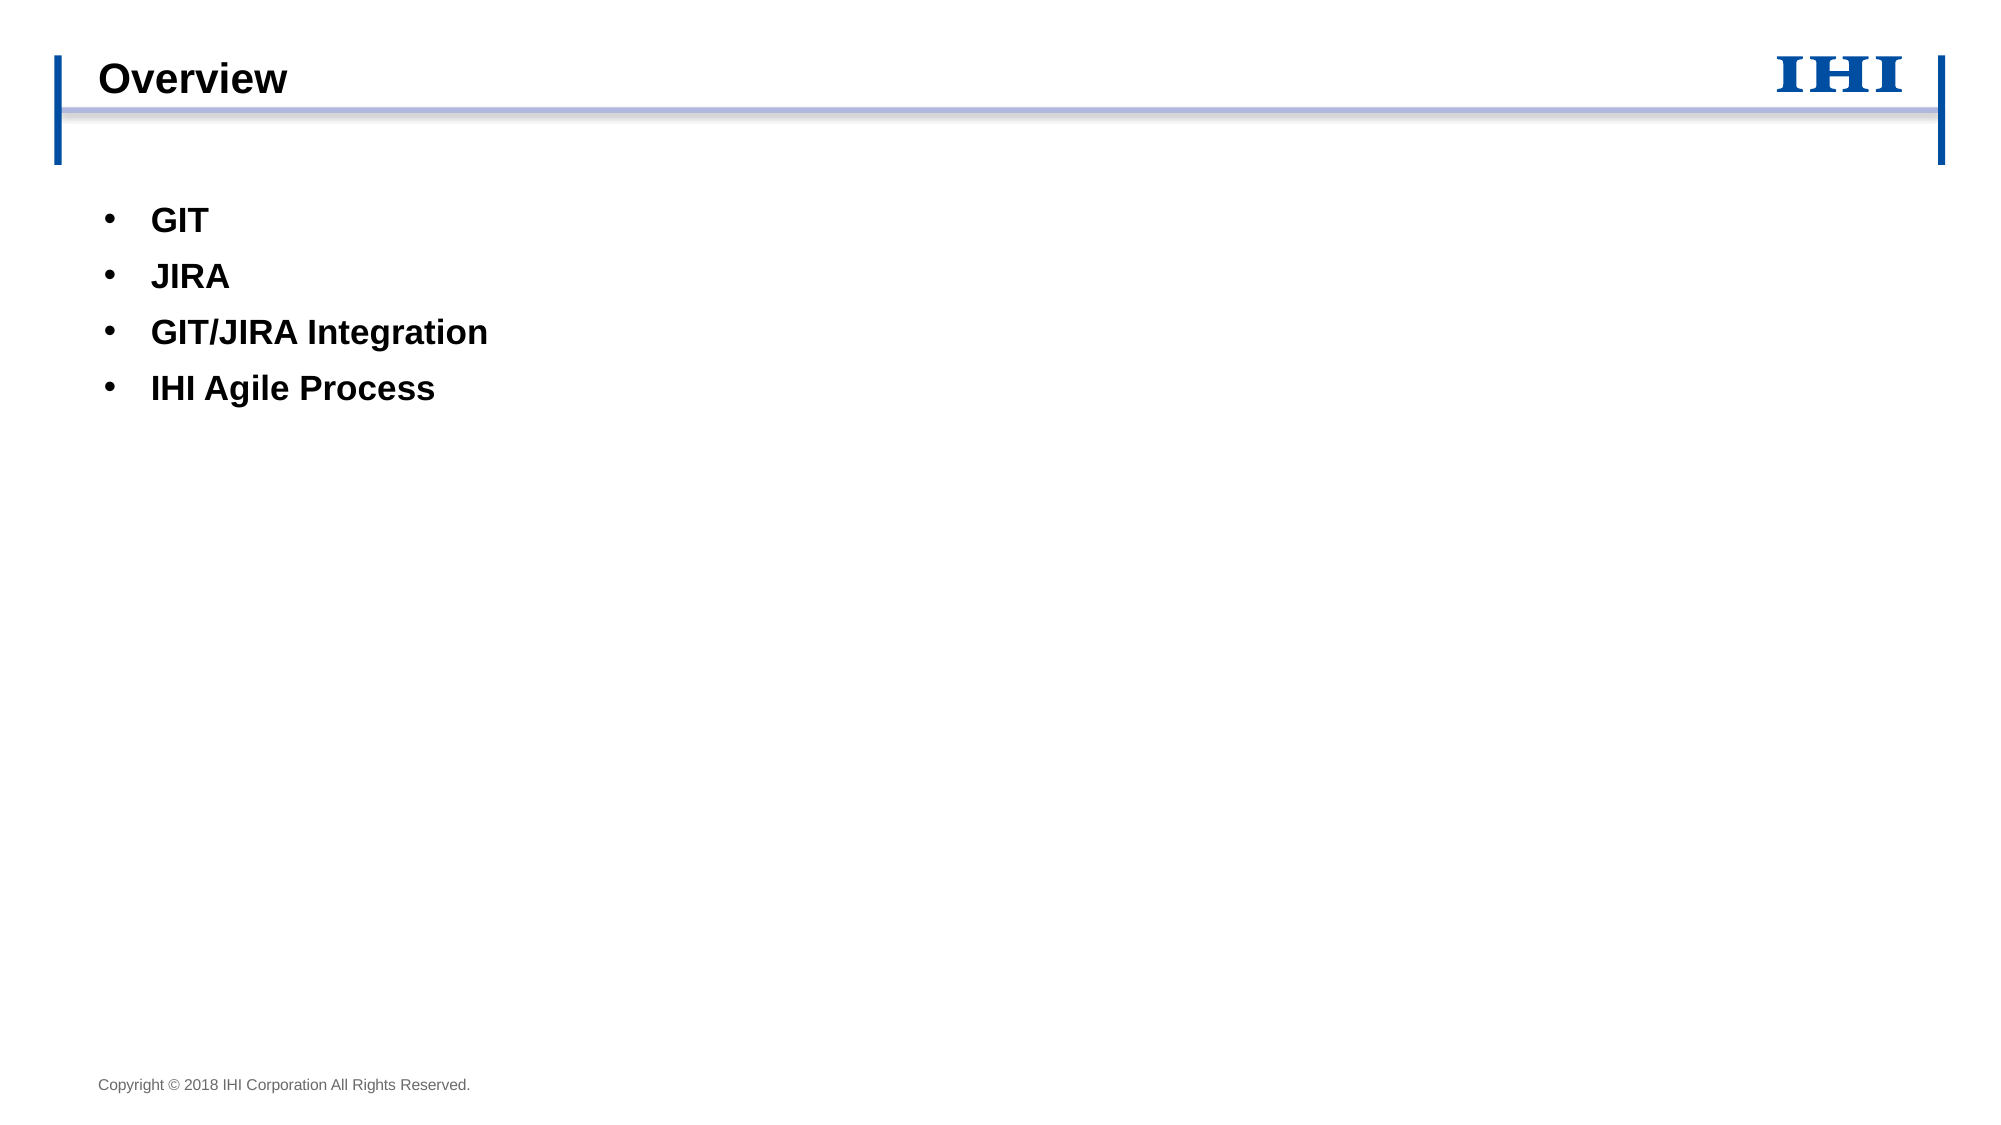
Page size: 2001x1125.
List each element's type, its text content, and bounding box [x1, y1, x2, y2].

title Overview [98, 50, 1730, 103]
footer Copyright © 2018 IHI Corporation All Rights Reserved. [98, 1067, 608, 1101]
list GIT JIRA GIT/JIRA Integration IHI Agile Process [103, 189, 1908, 1024]
